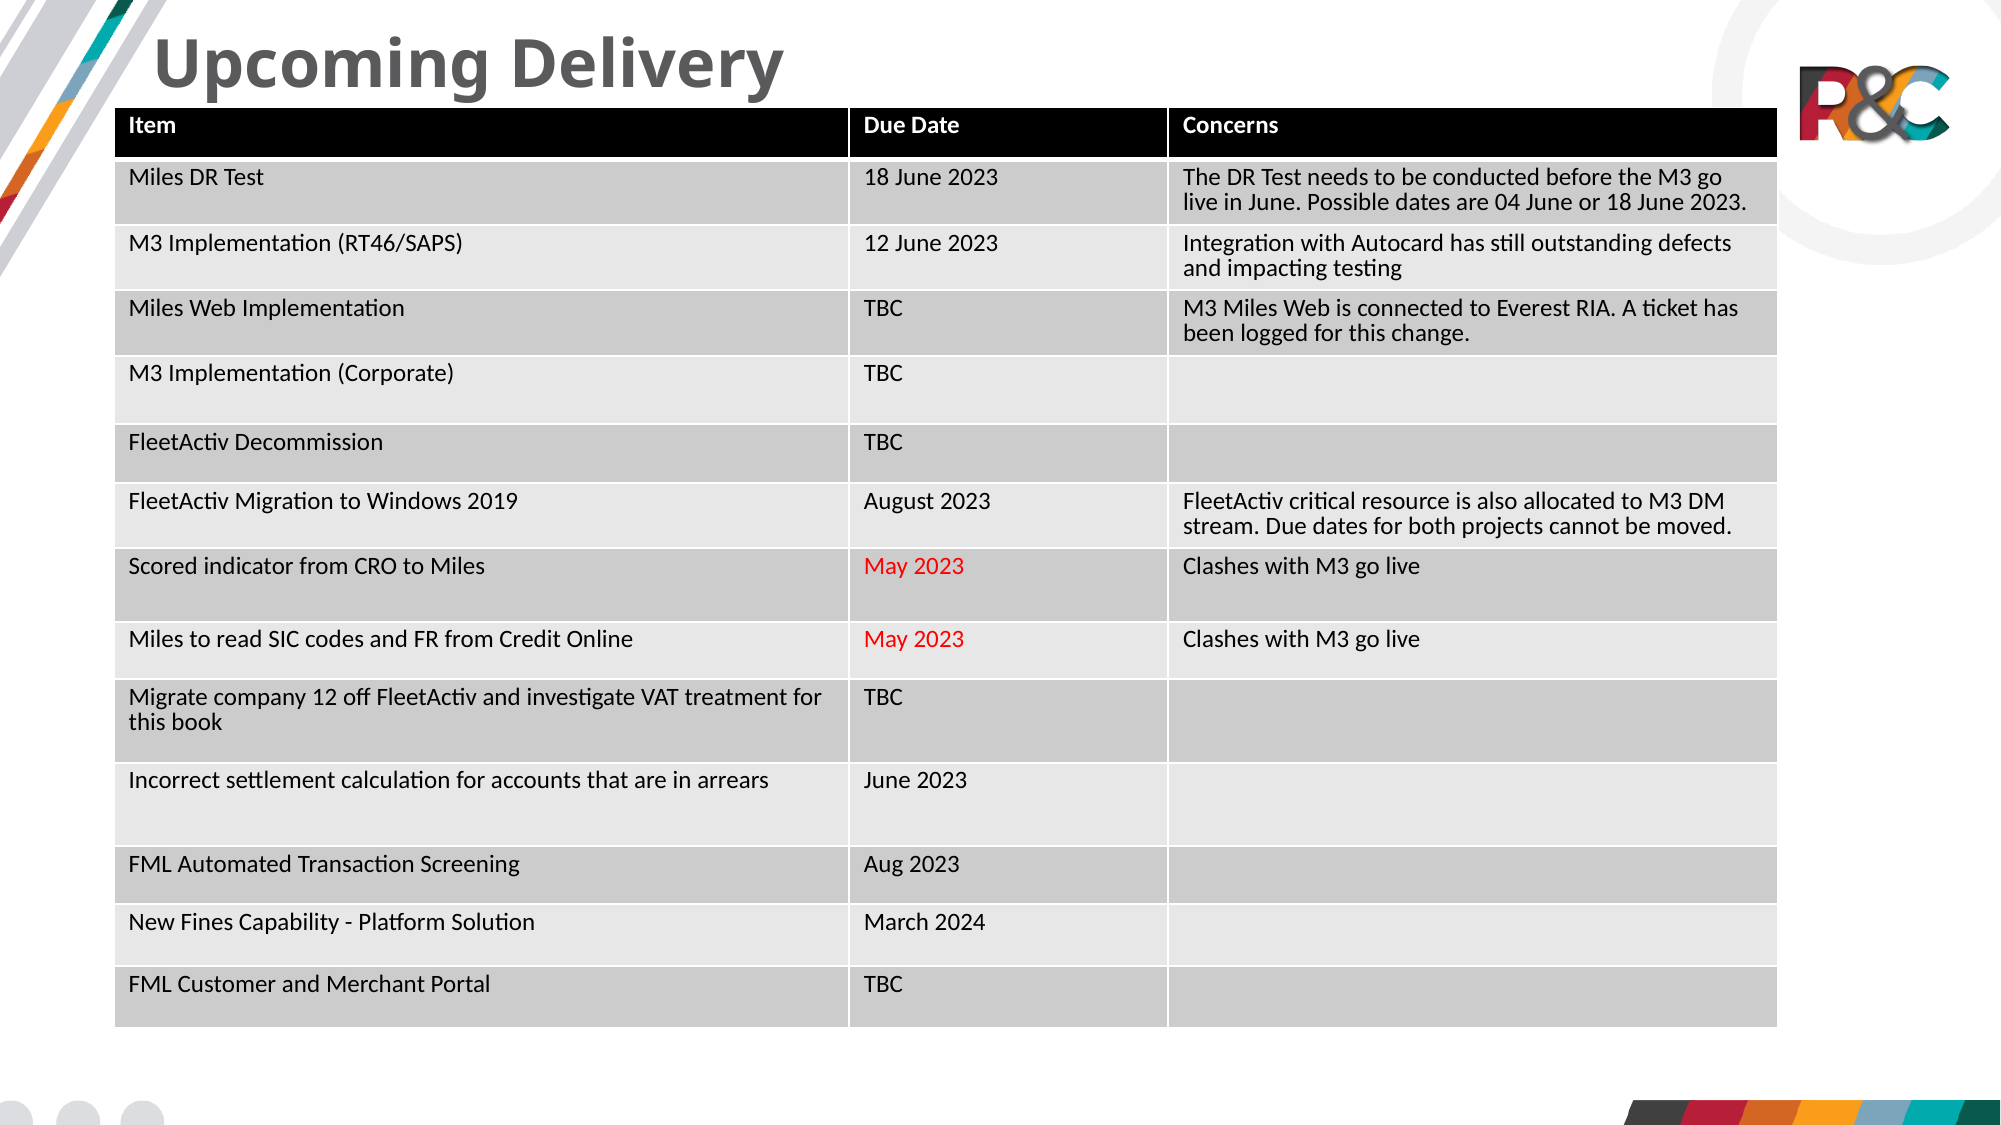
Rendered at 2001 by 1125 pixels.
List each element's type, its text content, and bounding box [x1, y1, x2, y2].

table_cell The DR Test needs to be conducted before the M3 go live in June. Possible dates are 04 June or 18 June 2023. [1169, 162, 1777, 224]
table_cell Integration with Autocard has still outstanding defects and impacting testing [1169, 226, 1777, 289]
table_cell FML Automated Transaction Screening [115, 847, 848, 903]
table_cell [1169, 847, 1777, 903]
table_cell Miles Web Implementation [115, 291, 848, 355]
table_cell Clashes with M3 go live [1169, 549, 1777, 621]
title Upcoming Delivery [137, 22, 1545, 107]
table_header Due Date [850, 108, 1167, 157]
table_cell 12 June 2023 [850, 226, 1167, 289]
table_cell [1169, 764, 1777, 845]
table_cell June 2023 [850, 764, 1167, 845]
picture [1597, 1072, 2001, 1125]
table_cell TBC [850, 680, 1167, 762]
table_cell FleetActiv critical resource is also allocated to M3 DM stream. Due dates for both projects cannot be moved. [1169, 484, 1777, 547]
table_cell [1169, 425, 1777, 482]
table_cell May 2023 [850, 623, 1167, 678]
table_cell 18 June 2023 [850, 162, 1167, 224]
table_cell [1169, 967, 1777, 1027]
table_cell M3 Miles Web is connected to Everest RIA. A ticket has been logged for this change. [1169, 291, 1777, 355]
table_cell FleetActiv Migration to Windows 2019 [115, 484, 848, 547]
table_cell New Fines Capability - Platform Solution [115, 905, 848, 965]
table_cell [1169, 905, 1777, 965]
table_cell FML Customer and Merchant Portal [115, 967, 848, 1027]
table_cell Aug 2023 [850, 847, 1167, 903]
table_cell TBC [850, 357, 1167, 423]
table_cell March 2024 [850, 905, 1167, 965]
table_header Item [115, 108, 848, 157]
table_cell TBC [850, 967, 1167, 1027]
table_cell Scored indicator from CRO to Miles [115, 549, 848, 621]
table_cell TBC [850, 291, 1167, 355]
table_cell Miles to read SIC codes and FR from Credit Online [115, 623, 848, 678]
table_cell August 2023 [850, 484, 1167, 547]
table_cell M3 Implementation (Corporate) [115, 357, 848, 423]
table_cell May 2023 [850, 549, 1167, 621]
table_cell FleetActiv Decommission [115, 425, 848, 482]
table_cell TBC [850, 425, 1167, 482]
table_header Concerns [1169, 108, 1777, 157]
table_cell Migrate company 12 off FleetActiv and investigate VAT treatment for this book [115, 680, 848, 762]
picture [0, 0, 142, 239]
table_cell M3 Implementation (RT46/SAPS) [115, 226, 848, 289]
picture [1776, 35, 1966, 164]
table_cell [1169, 680, 1777, 762]
table_cell [1169, 357, 1777, 423]
table_cell Clashes with M3 go live [1169, 623, 1777, 678]
table_cell Miles DR Test [115, 162, 848, 224]
table_cell Incorrect settlement calculation for accounts that are in arrears [115, 764, 848, 845]
